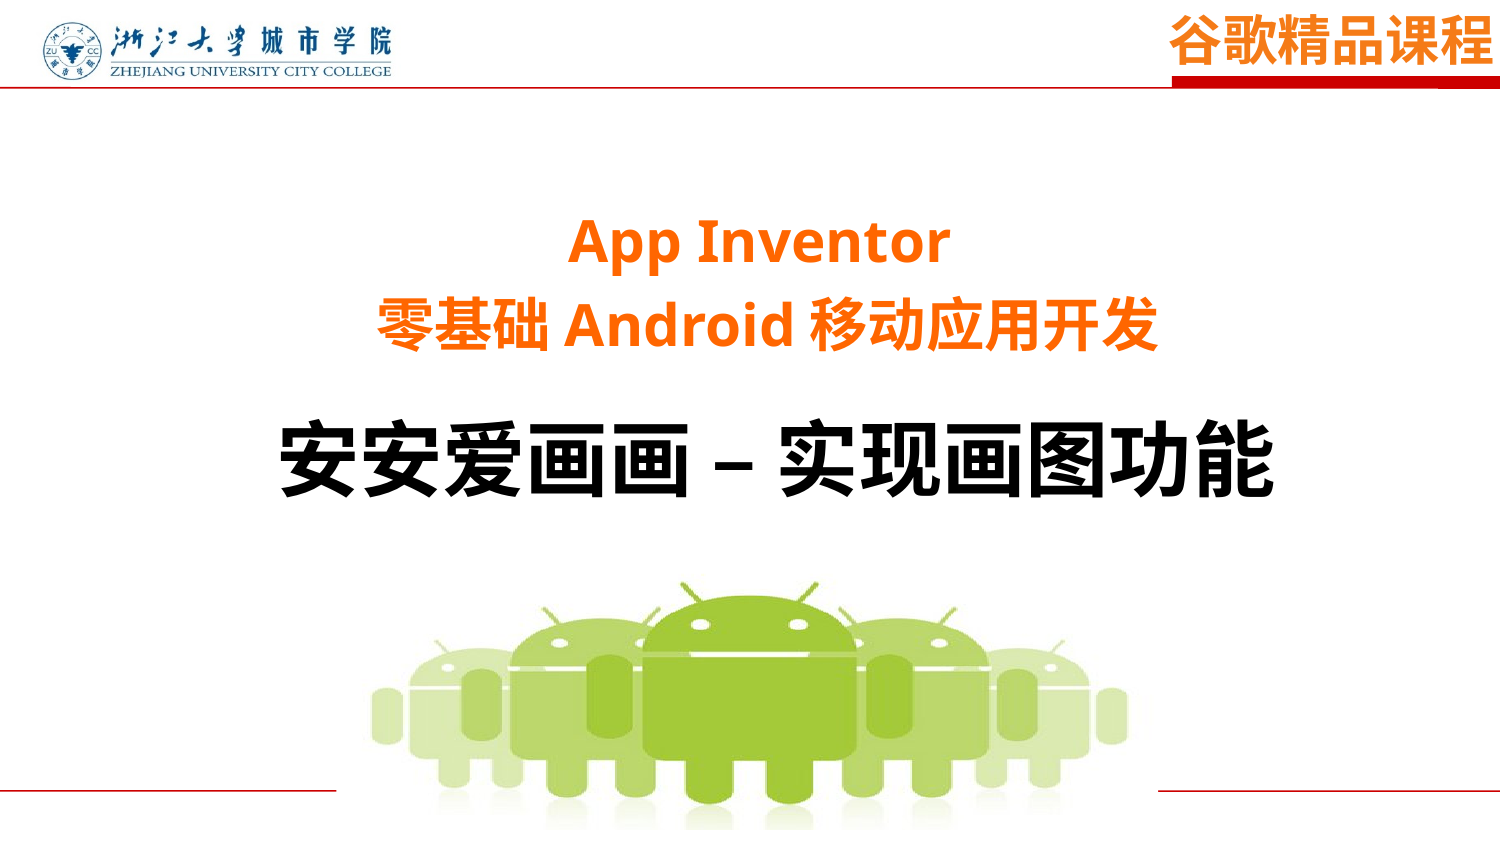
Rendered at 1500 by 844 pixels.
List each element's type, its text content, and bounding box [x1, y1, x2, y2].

text_box 谷歌精品课程 [1145, 0, 1500, 79]
picture [336, 527, 1159, 830]
text_box 安安爱画画 – 实现画图功能 [88, 359, 1464, 485]
text_box App Inventor 零基础Android移动应用开发 [253, 182, 1282, 366]
picture [29, 0, 408, 85]
